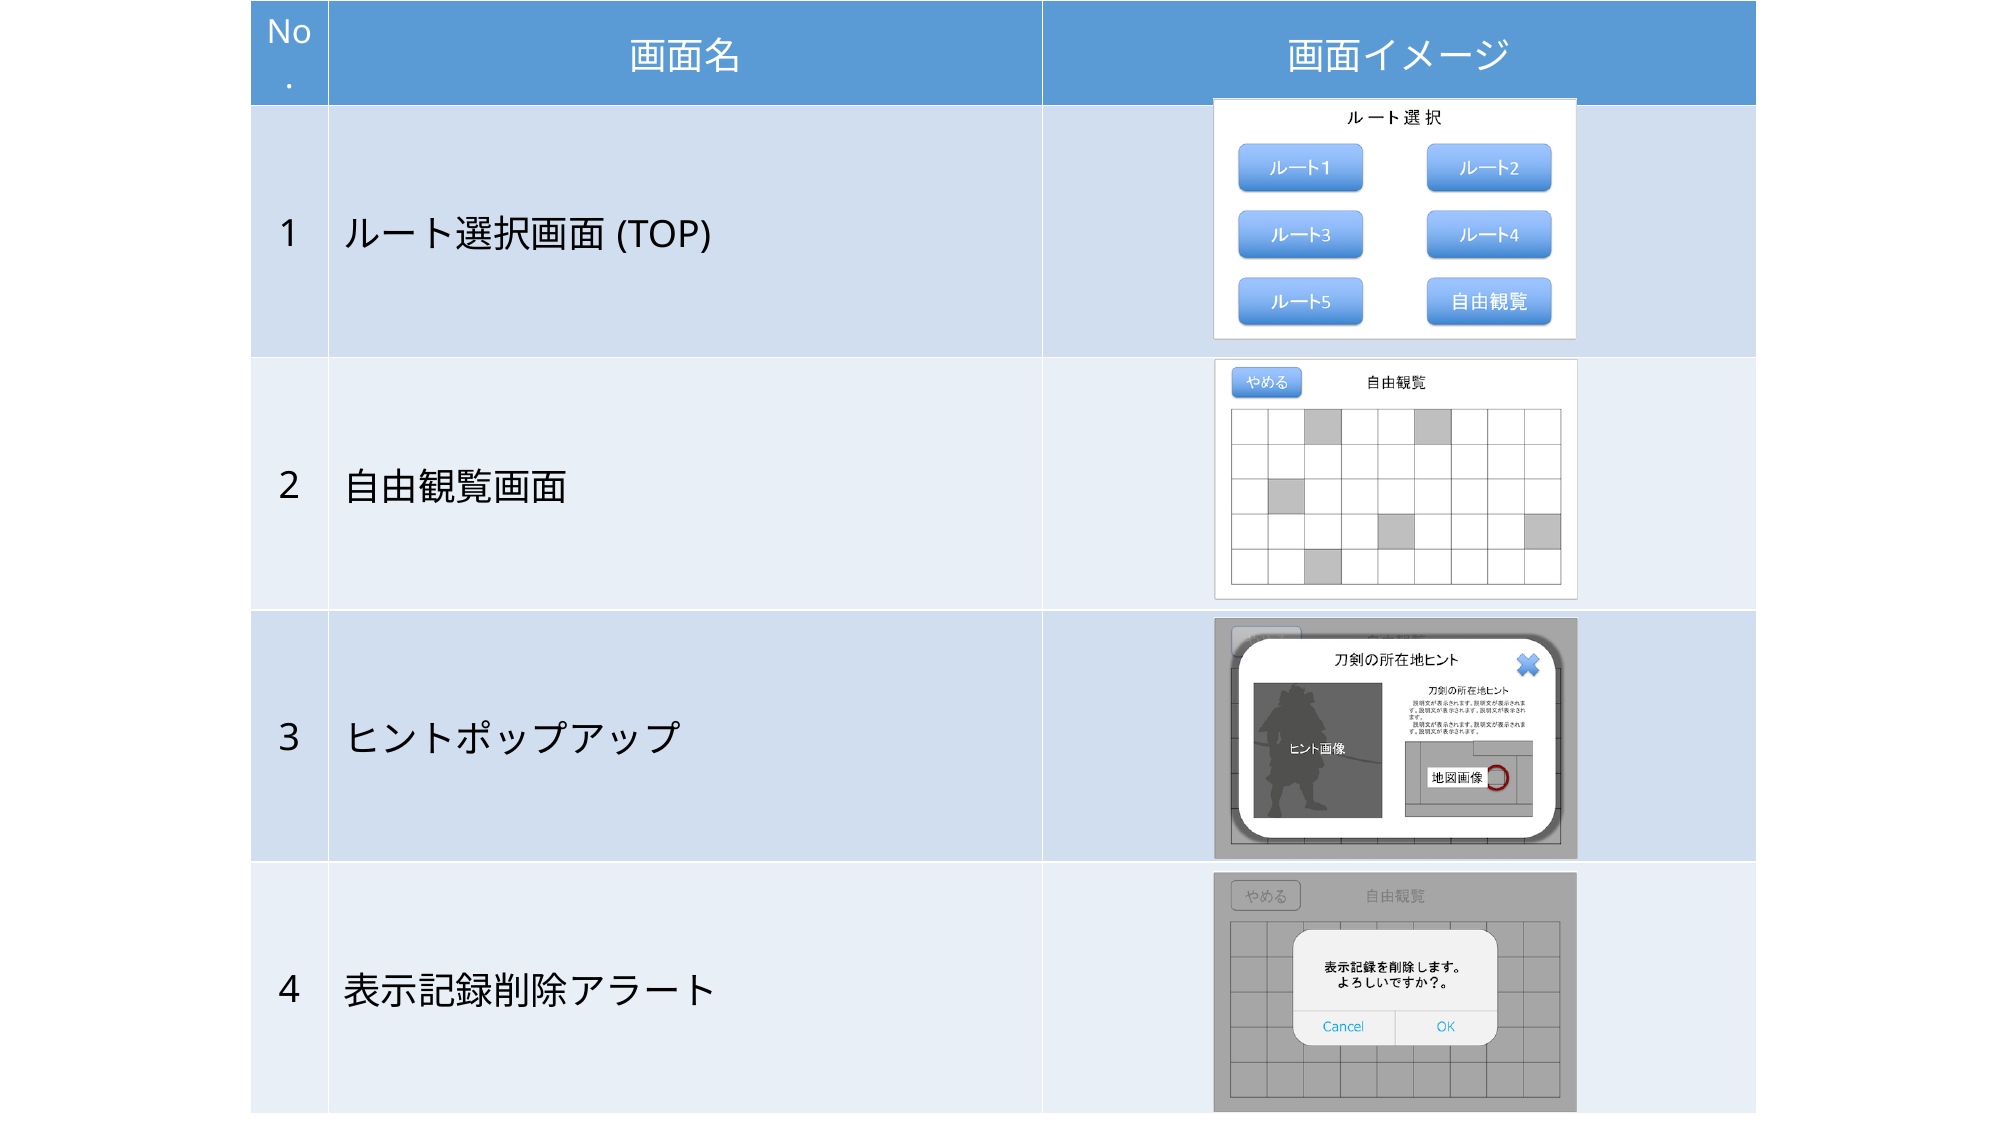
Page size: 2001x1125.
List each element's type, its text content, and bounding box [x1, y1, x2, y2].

table_cell 2 [251, 358, 328, 609]
table_cell [1043, 358, 1756, 609]
table_cell 4 [251, 863, 328, 1113]
picture [1214, 617, 1578, 859]
table_header 画面イメージ [1043, 1, 1756, 105]
table_cell ヒントポップアップ [329, 611, 1042, 861]
table_cell ルート選択画面(TOP) [329, 106, 1042, 357]
picture [1213, 98, 1577, 340]
table_cell [1043, 611, 1756, 861]
picture [1214, 358, 1578, 600]
table_cell 1 [251, 106, 328, 357]
table_cell [1043, 106, 1756, 357]
table_cell 自由観覧画面 [329, 358, 1042, 609]
table_header 画面名 [329, 1, 1042, 105]
table_cell 3 [251, 611, 328, 861]
table_cell [1043, 863, 1756, 1113]
table_header No. [251, 1, 328, 105]
table_cell 表示記録削除アラート [329, 863, 1042, 1113]
picture [1213, 871, 1577, 1112]
